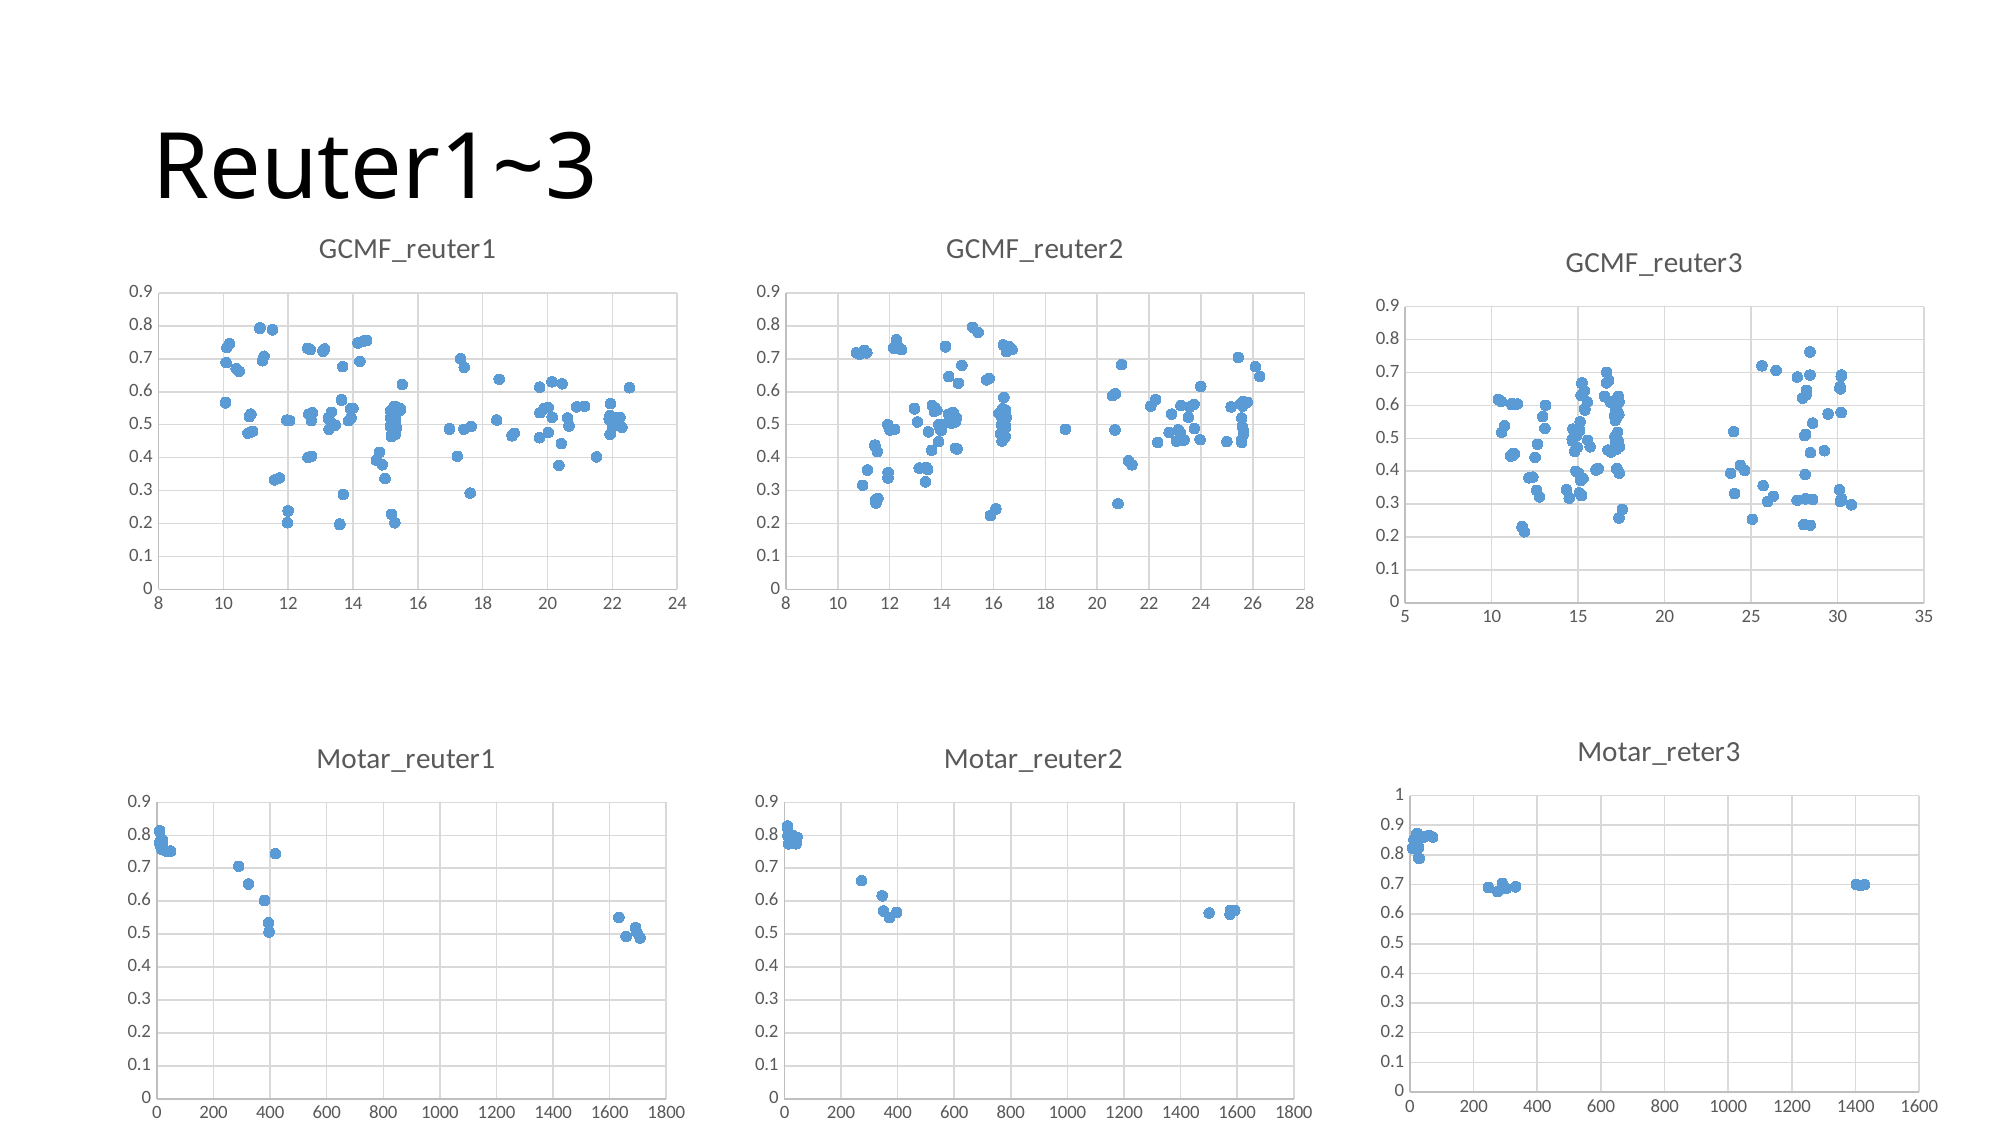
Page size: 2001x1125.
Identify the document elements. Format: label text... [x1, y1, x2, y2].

chart [115, 721, 697, 1125]
title Reuter1~3 [137, 59, 1863, 278]
chart [1364, 225, 1946, 636]
chart [117, 211, 699, 623]
chart [743, 721, 1325, 1125]
chart [1368, 714, 1950, 1125]
chart [744, 211, 1326, 623]
